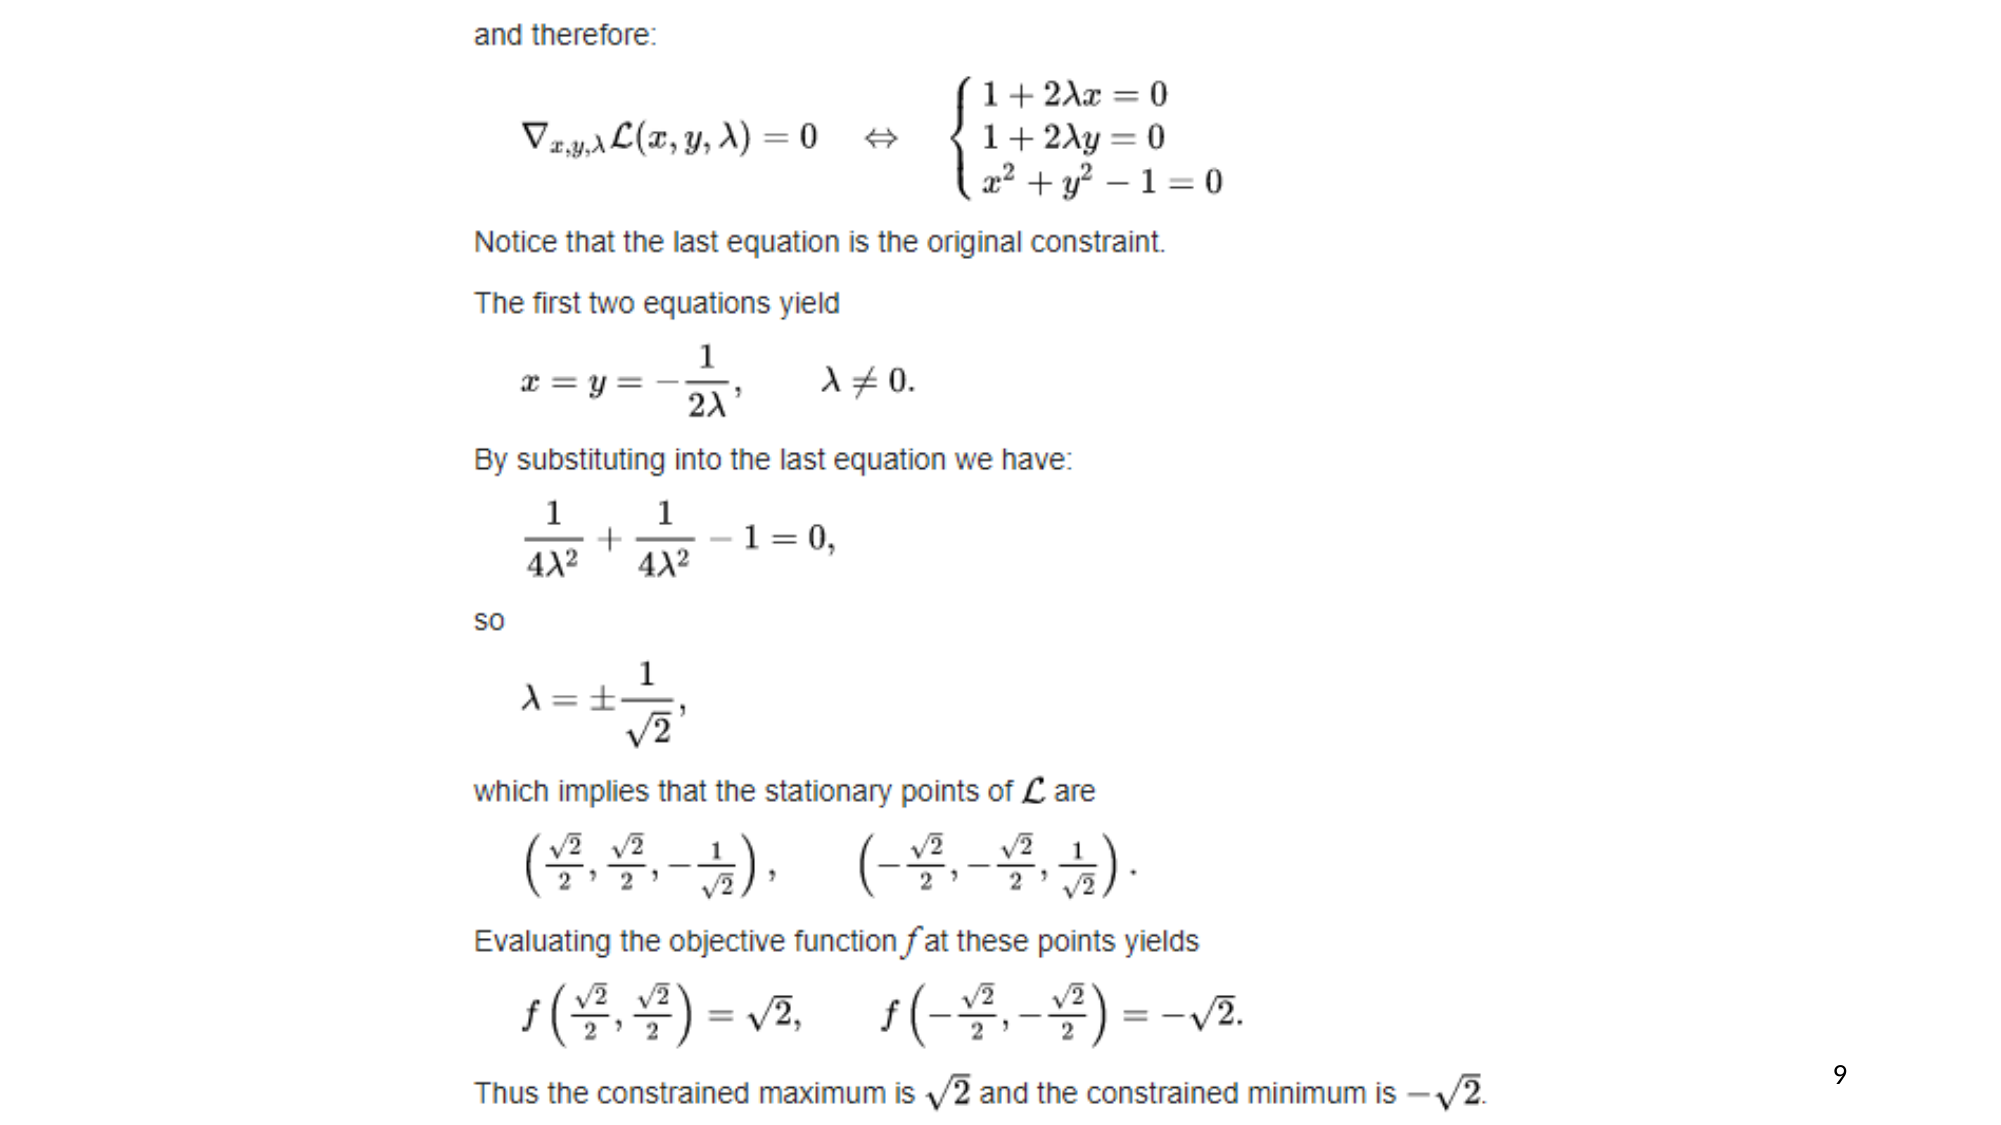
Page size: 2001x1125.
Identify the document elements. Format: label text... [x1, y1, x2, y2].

slide_number 9 [1558, 1042, 1863, 1103]
picture [449, 0, 1558, 1125]
